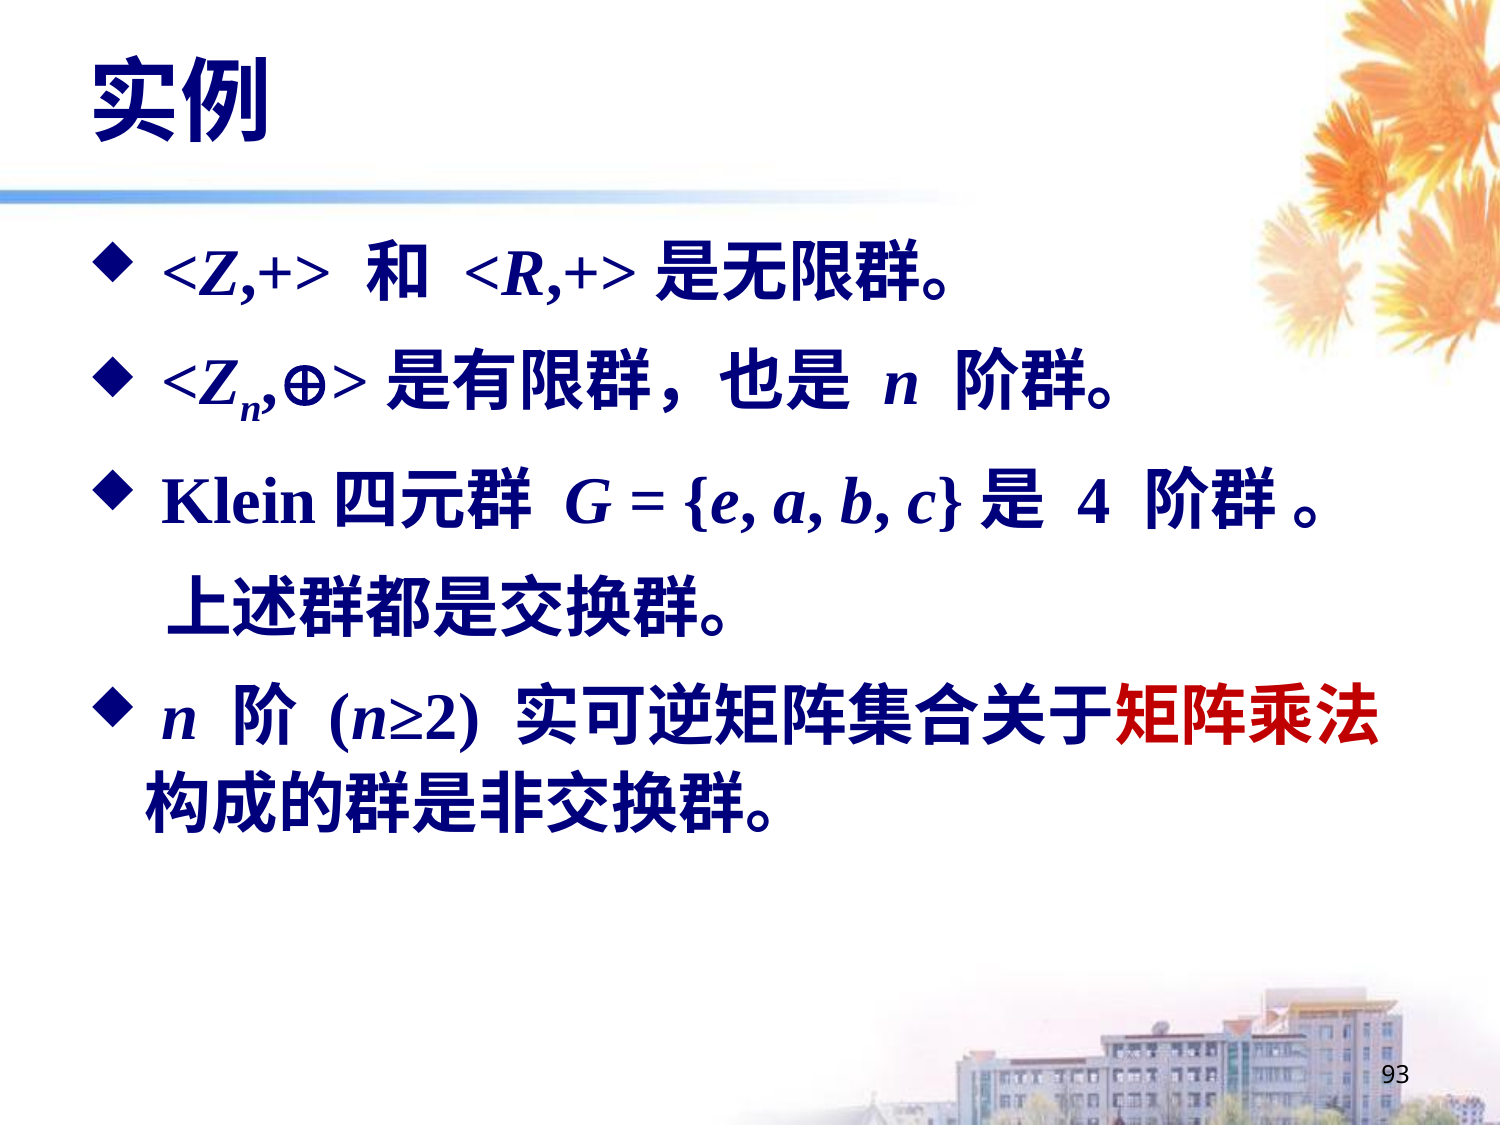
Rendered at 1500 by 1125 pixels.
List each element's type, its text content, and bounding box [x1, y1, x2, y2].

slide_number 93 [1074, 1024, 1426, 1101]
picture [0, 0, 1500, 1125]
list <Z,+> 和 <R,+>是无限群。 <Zn,>是有限群，也是 n 阶群。 Klein四元群 G = {e, a, b, c}是 4 阶群 。 上述群都是交换群。 n 阶 (n≥2) 实可逆矩阵集合关于矩阵乘法构成的群是非交换群。 [73, 213, 1446, 948]
title 实例 [73, 0, 1424, 211]
